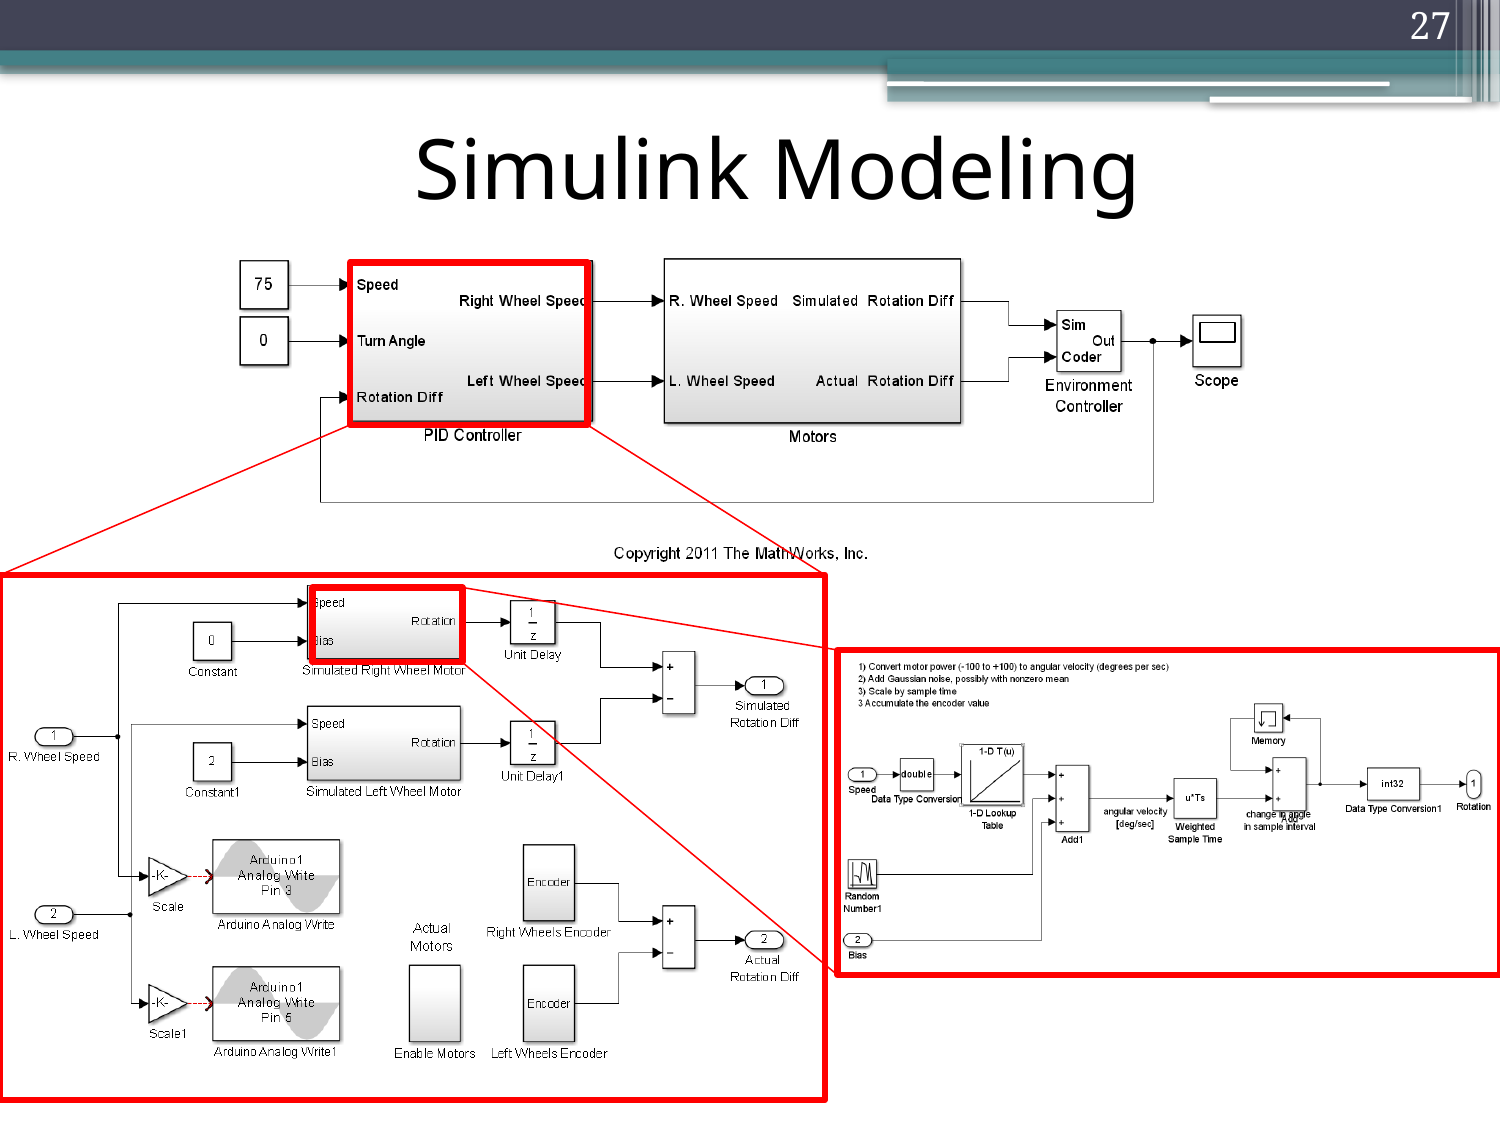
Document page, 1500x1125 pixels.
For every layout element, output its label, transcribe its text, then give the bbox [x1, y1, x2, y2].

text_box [462, 587, 838, 651]
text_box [462, 662, 838, 976]
picture [0, 237, 1251, 1092]
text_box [0, 424, 351, 576]
text_box Simulink Modeling [399, 108, 1275, 224]
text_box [587, 424, 826, 576]
picture [837, 649, 1500, 982]
slide_number 27 [1341, 0, 1466, 61]
